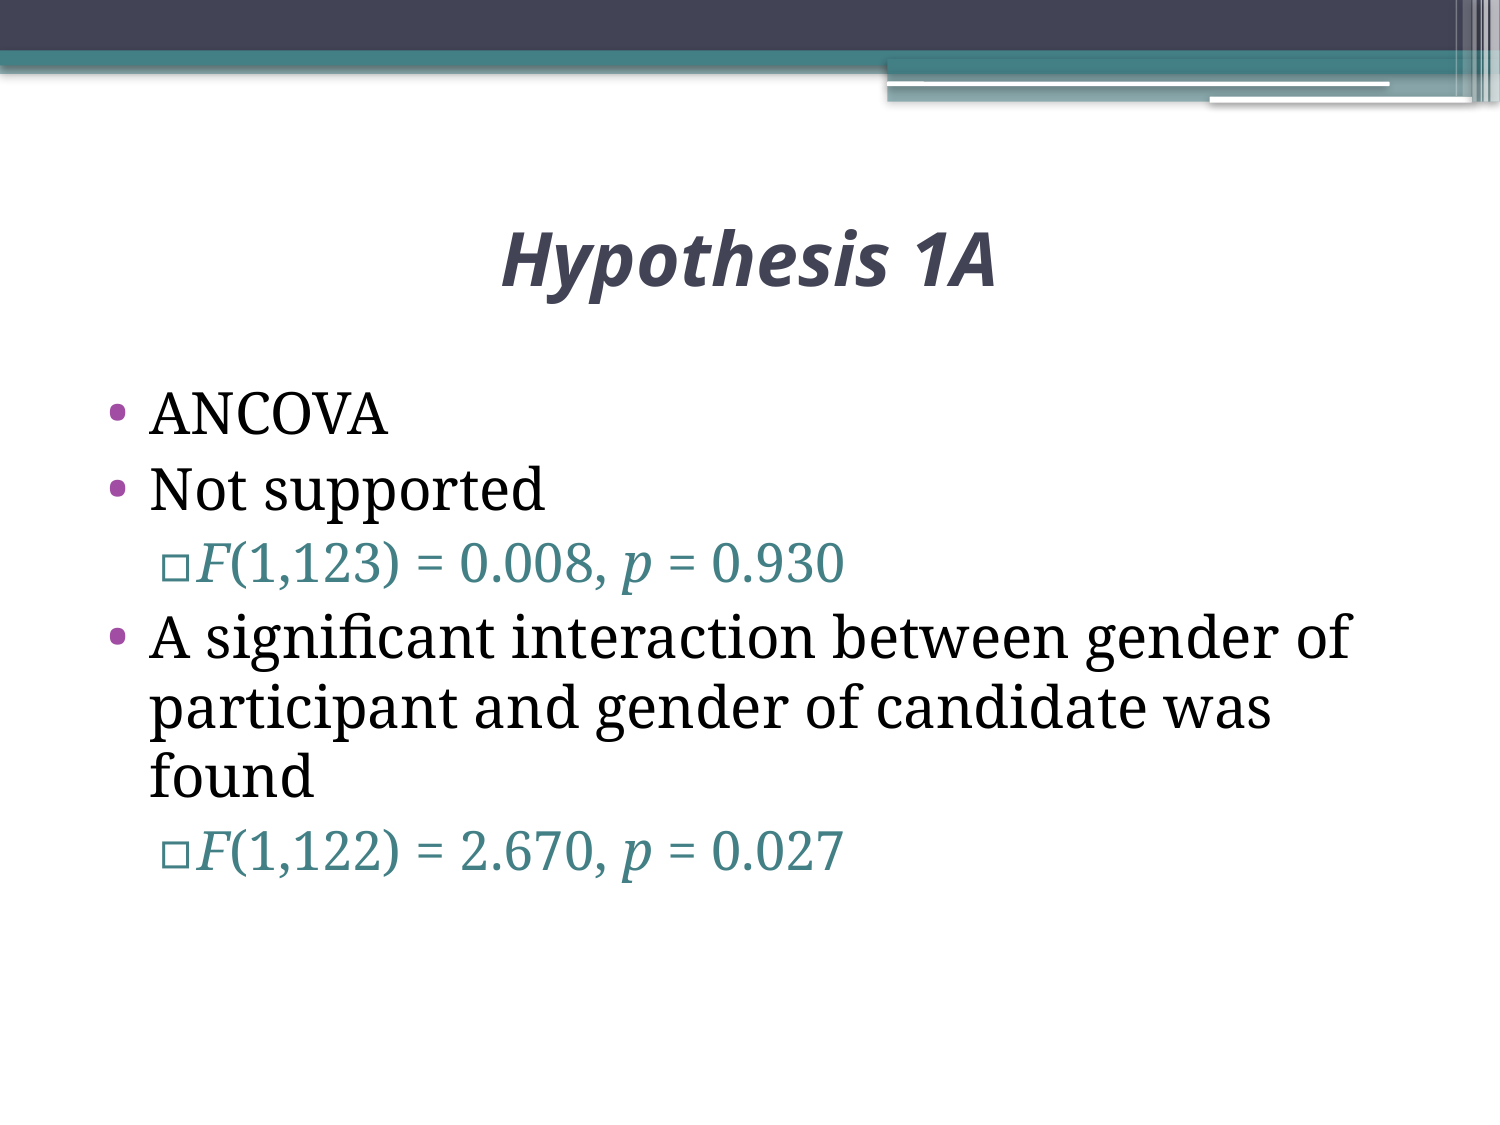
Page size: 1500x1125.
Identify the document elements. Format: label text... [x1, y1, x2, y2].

list ANCOVA Not supported F(1,123) = 0.008, p = 0.930 A significant interaction between gender of participant and gender of candidate was found F(1,122) = 2.670, p = 0.027 [75, 368, 1425, 1079]
title Hypothesis 1A [75, 187, 1425, 325]
